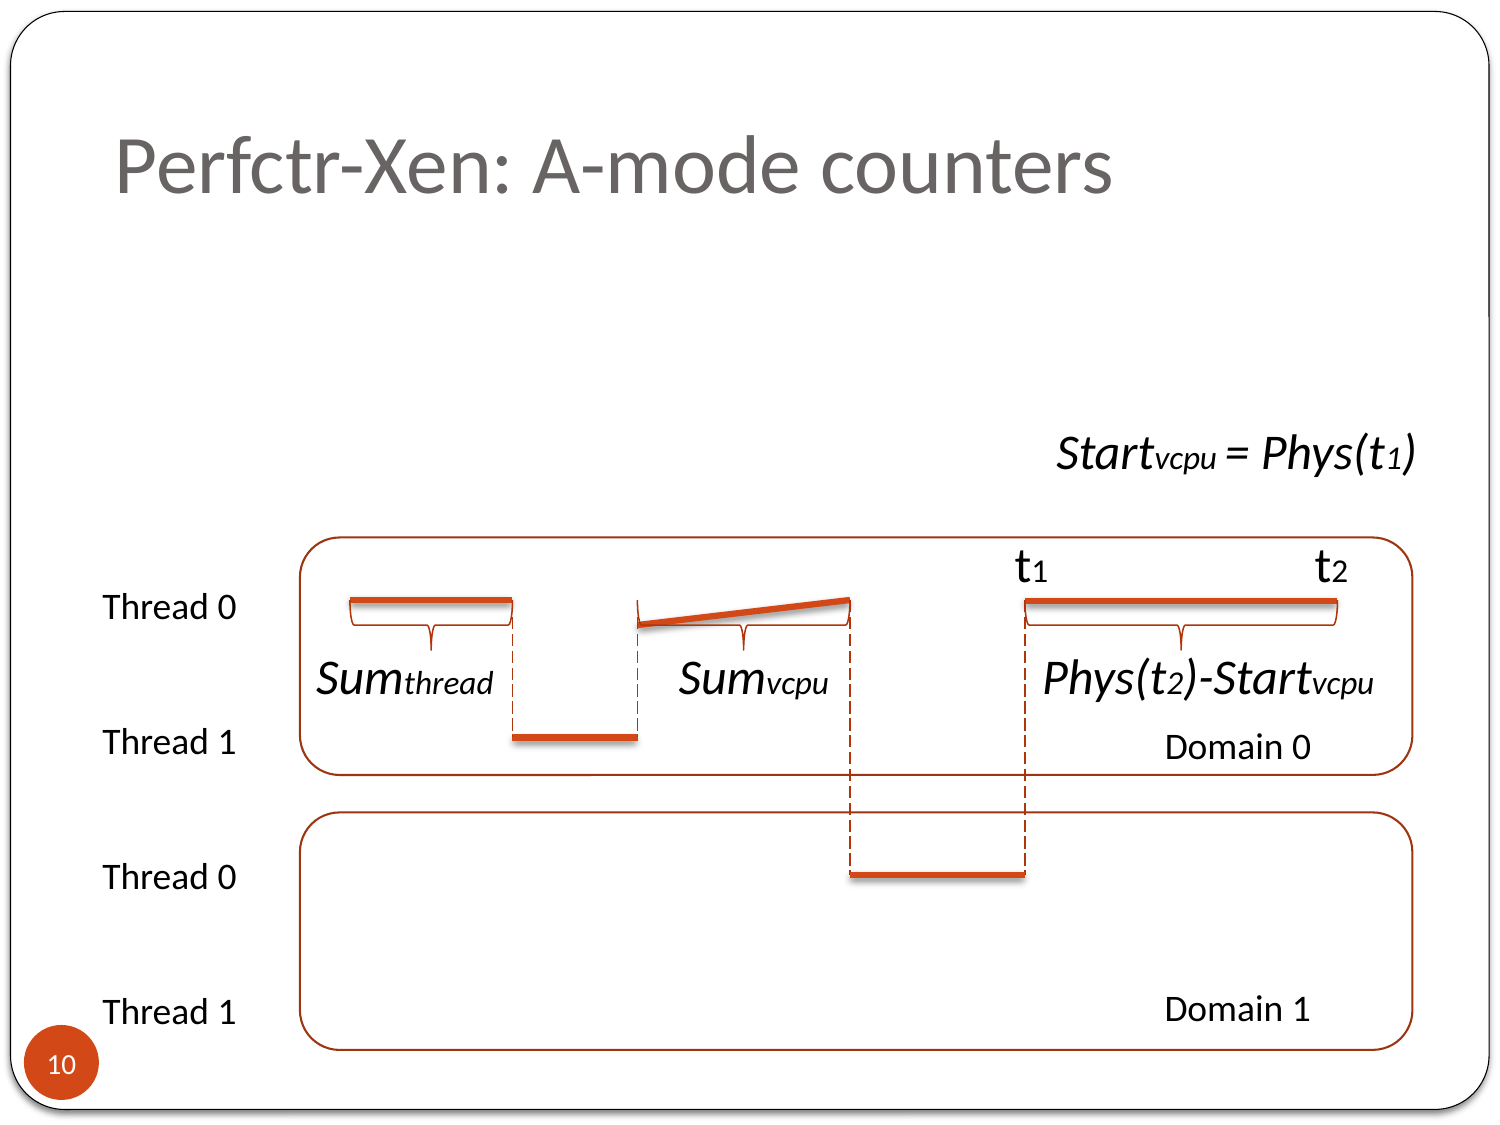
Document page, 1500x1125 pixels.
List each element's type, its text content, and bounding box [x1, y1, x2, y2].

text_box [1186, 600, 1339, 626]
text_box Sumvcpu [663, 636, 844, 712]
text_box t1 [999, 524, 1075, 600]
text_box Thread 0 Thread 1 Thread 0 Thread 1 [87, 574, 300, 1040]
text_box [1186, 536, 1414, 766]
text_box Domain 1 [1149, 976, 1388, 1037]
slide_number 10 [23, 1024, 99, 1100]
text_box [299, 599, 513, 714]
text_box [300, 811, 1414, 1051]
text_box Startvcpu = Phys(t1) [1041, 412, 1433, 488]
text_box Phys(t2)-Startvcpu [1186, 636, 1390, 712]
text_box Domain 0 [1149, 714, 1400, 775]
text_box [1024, 600, 1175, 626]
text_box t2 [1299, 524, 1375, 600]
title Perfctr-Xen: A-mode counters [99, 37, 1375, 225]
text_box Phys(t2)-Startvcpu [1027, 636, 1175, 712]
text_box [636, 607, 851, 636]
text_box [299, 536, 1382, 777]
